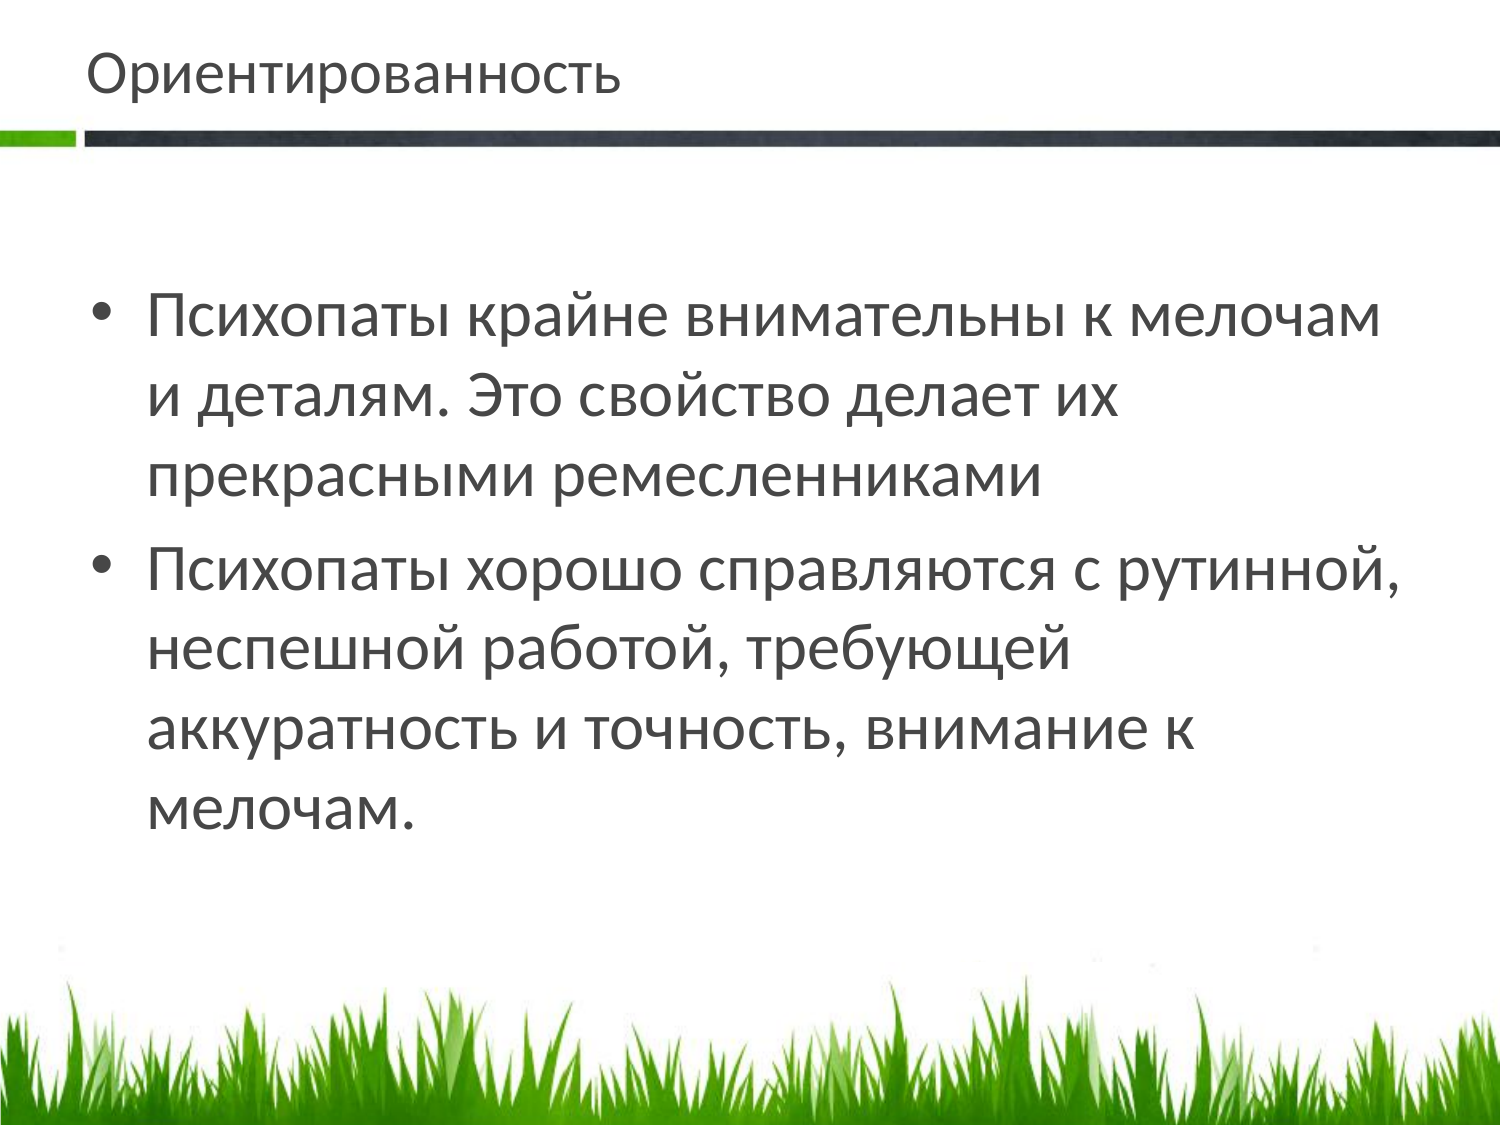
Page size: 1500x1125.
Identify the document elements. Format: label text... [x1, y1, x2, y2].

picture [0, 0, 1500, 1125]
title Ориентированность [71, 12, 1450, 125]
list Психопаты крайне внимательны к мелочам и деталям. Это свойство делает их прекрасными ремесленниками Психопаты хорошо справляются с рутинной, неспешной работой, требующей аккуратность и точность, внимание к мелочам. [75, 262, 1425, 1005]
